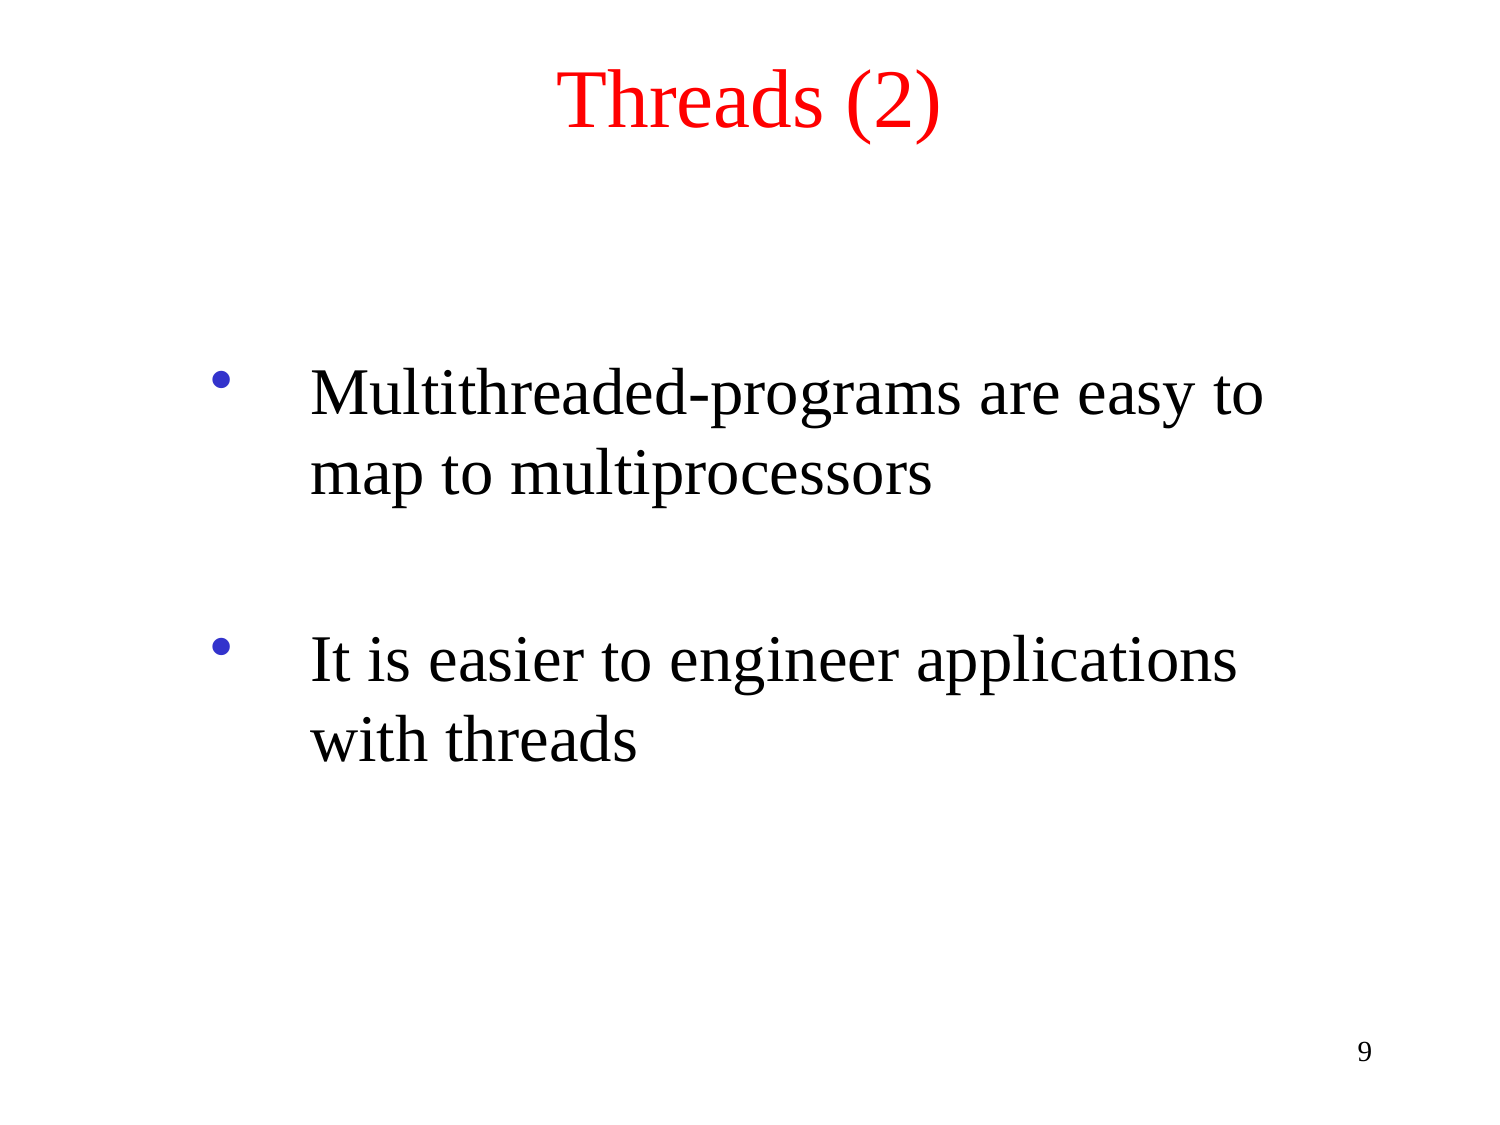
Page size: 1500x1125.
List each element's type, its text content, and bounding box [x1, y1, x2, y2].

title Threads (2) [0, 0, 1500, 188]
list Multithreaded-programs are easy to map to multiprocessors It is easier to engineer applications with threads [195, 340, 1368, 994]
slide_number 9 [1074, 1024, 1388, 1101]
